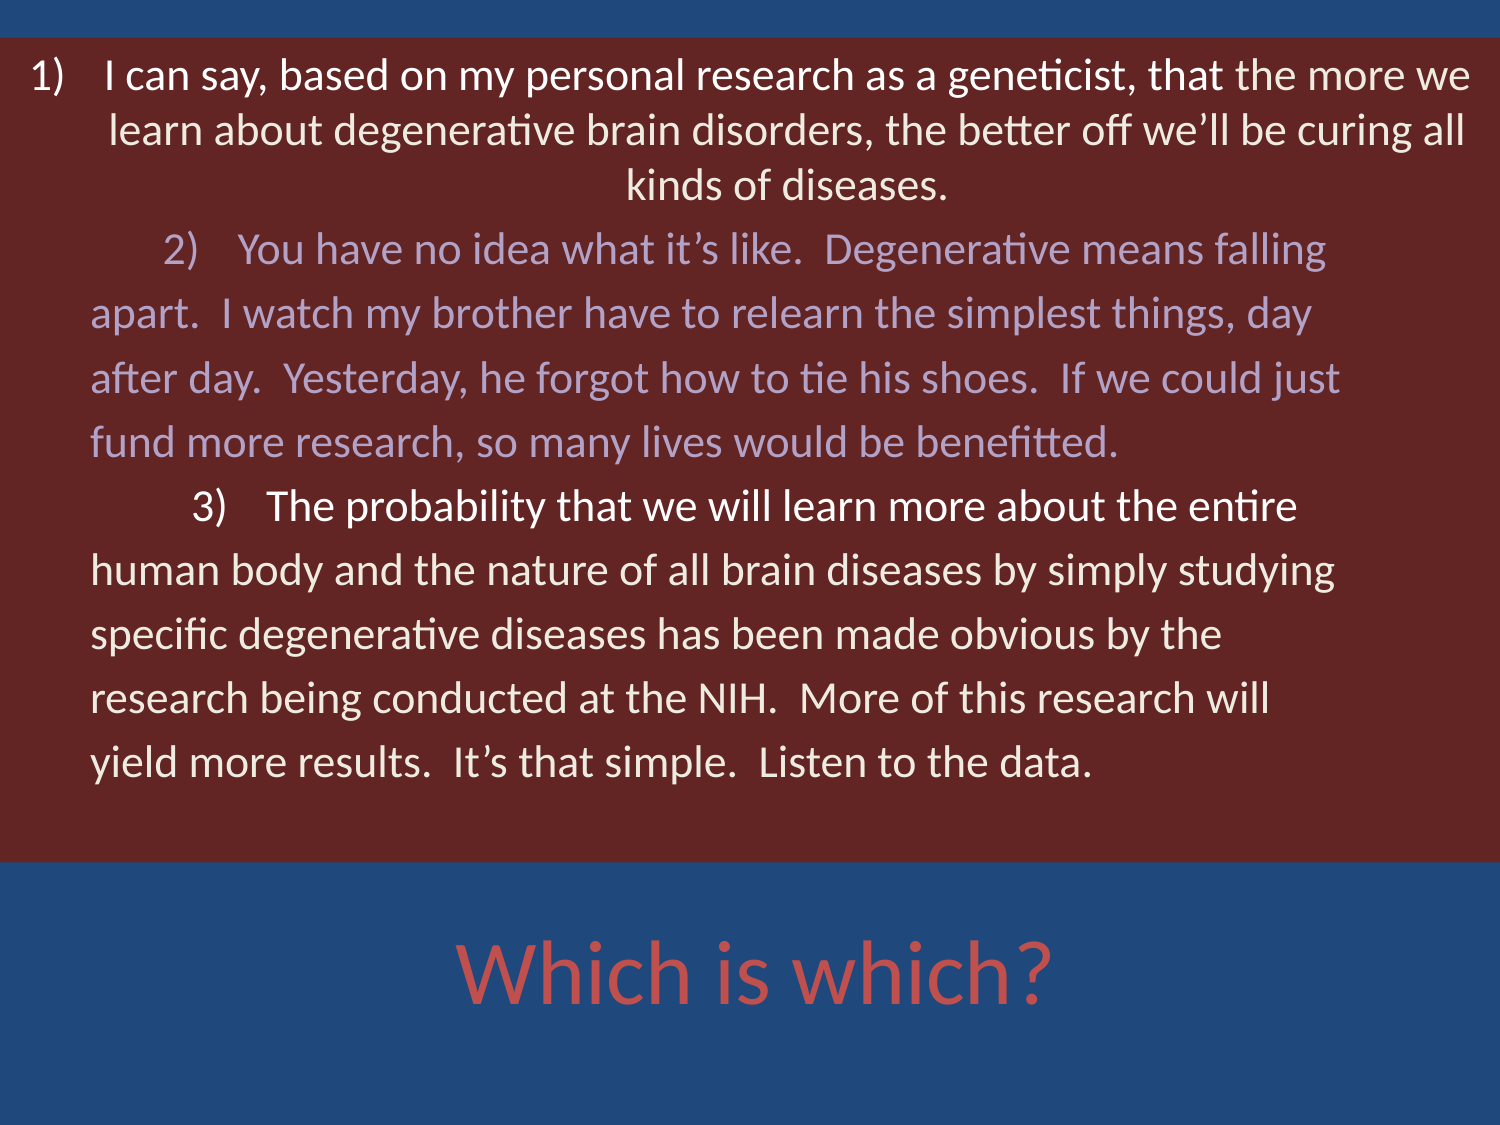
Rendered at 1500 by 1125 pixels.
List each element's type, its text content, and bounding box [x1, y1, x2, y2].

title Which is which? [62, 875, 1450, 1088]
subtitle I can say, based on my personal research as a geneticist, that the more we learn about degenerative brain disorders, the better off we’ll be curing all kinds of diseases. You have no idea what it’s like. Degenerative means falling apart. I watch my brother have to relearn the simplest things, day after day. Yesterday, he forgot how to tie his shoes. If we could just fund more research, so many lives would be benefitted. The probability that we will learn more about the entire human body and the nature of all brain diseases by simply studying specific degenerative diseases has been made obvious by the research being conducted at the NIH. More of this research will yield more results. It’s that simple. Listen to the data. [0, 37, 1500, 863]
